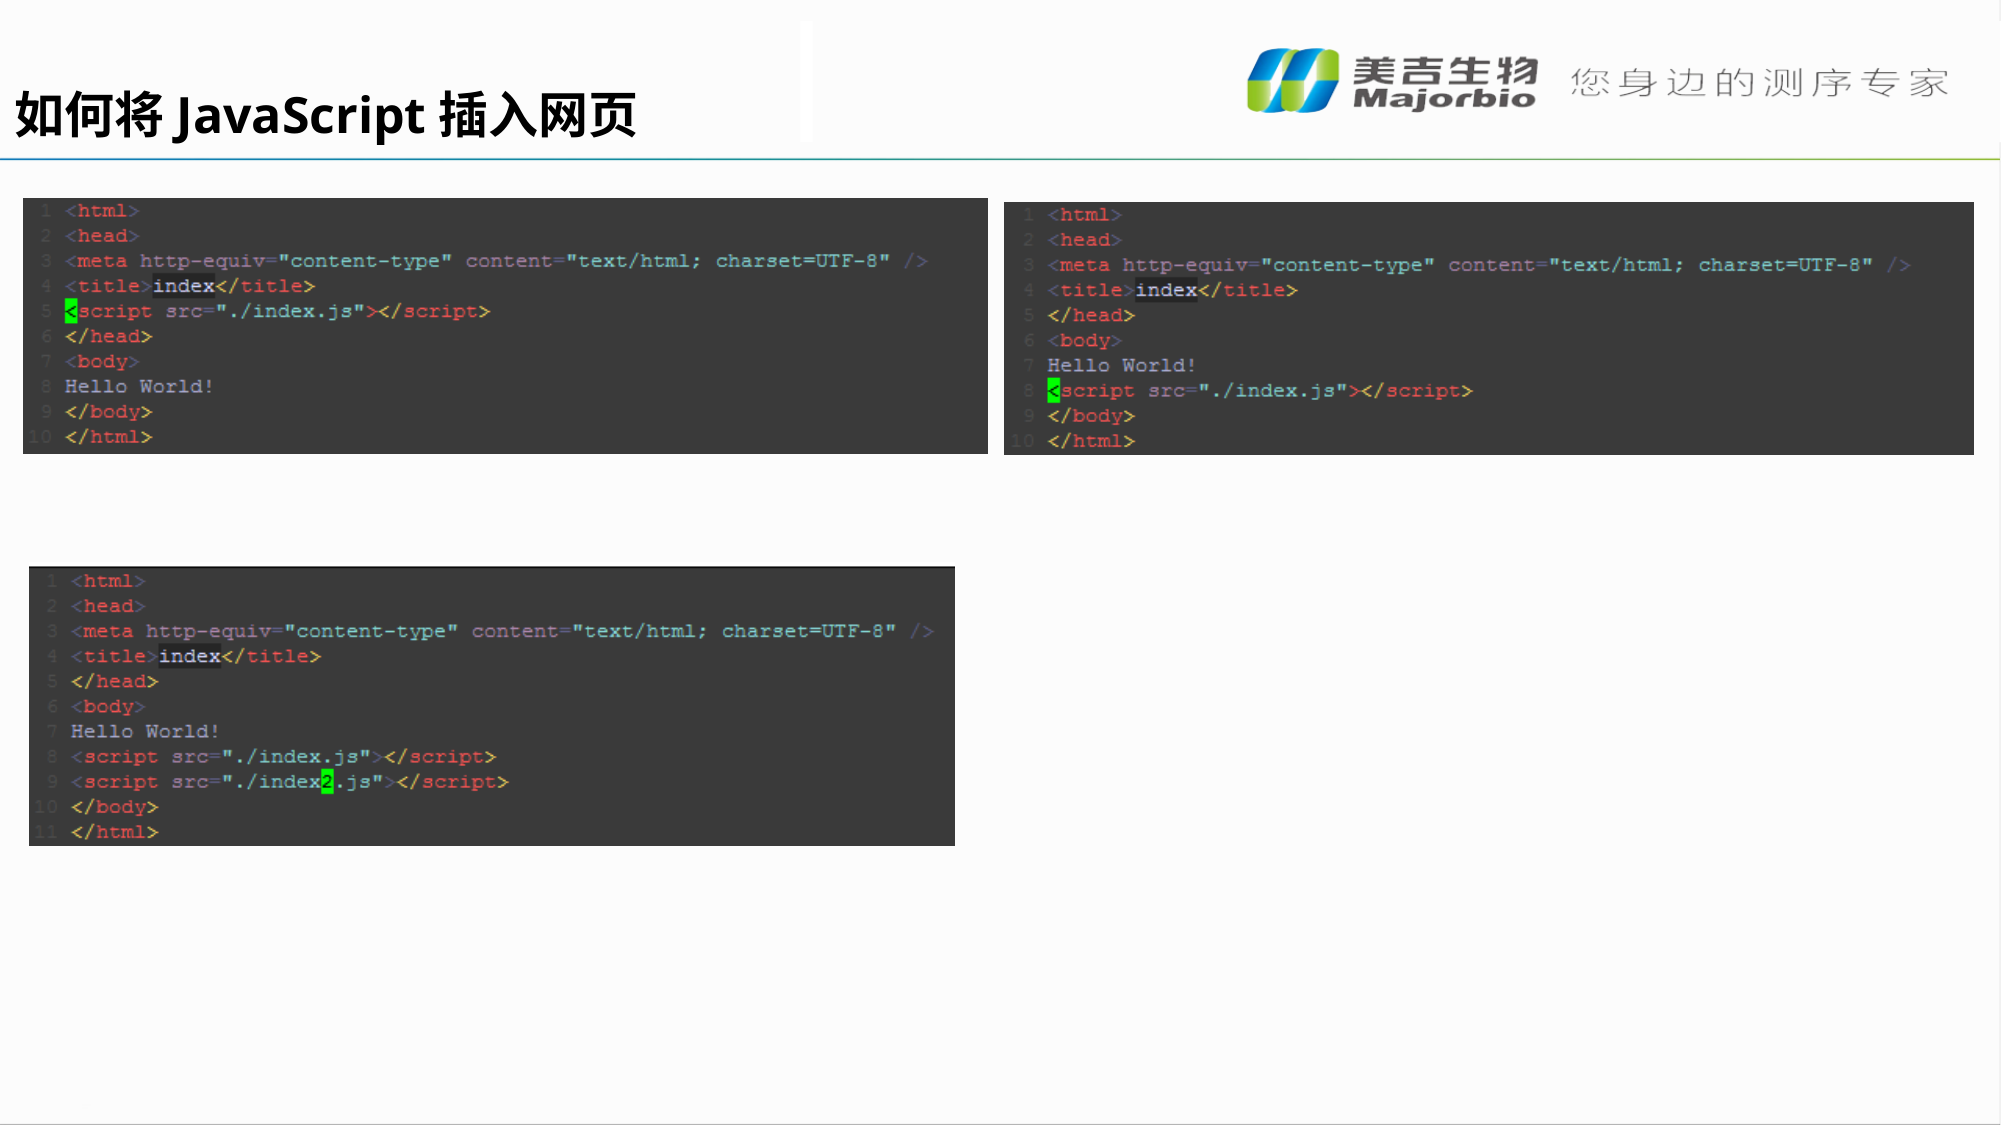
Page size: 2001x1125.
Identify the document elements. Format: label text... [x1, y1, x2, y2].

picture [0, 0, 2001, 1125]
text_box 如何将JavaScript插入网页 [0, 75, 654, 151]
